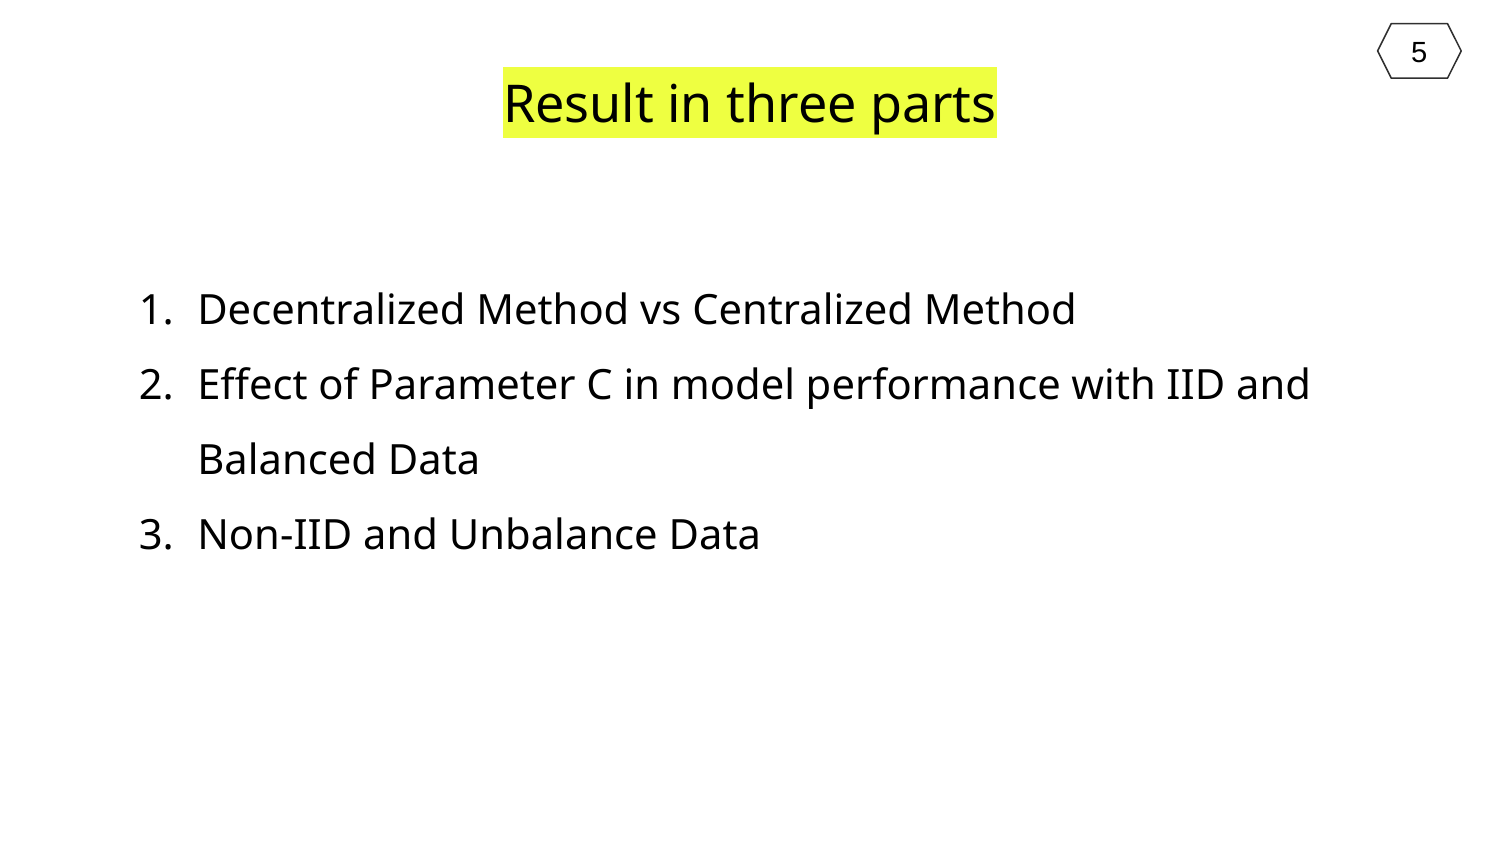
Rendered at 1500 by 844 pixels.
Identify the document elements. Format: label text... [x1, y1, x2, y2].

text_box Decentralized Method vs Centralized Method Effect of Parameter C in model performance with IID and Balanced Data Non-IID and Unbalance Data [107, 243, 1471, 649]
text_box 5 [1377, 23, 1462, 79]
text_box Result in three parts [62, 55, 1438, 148]
